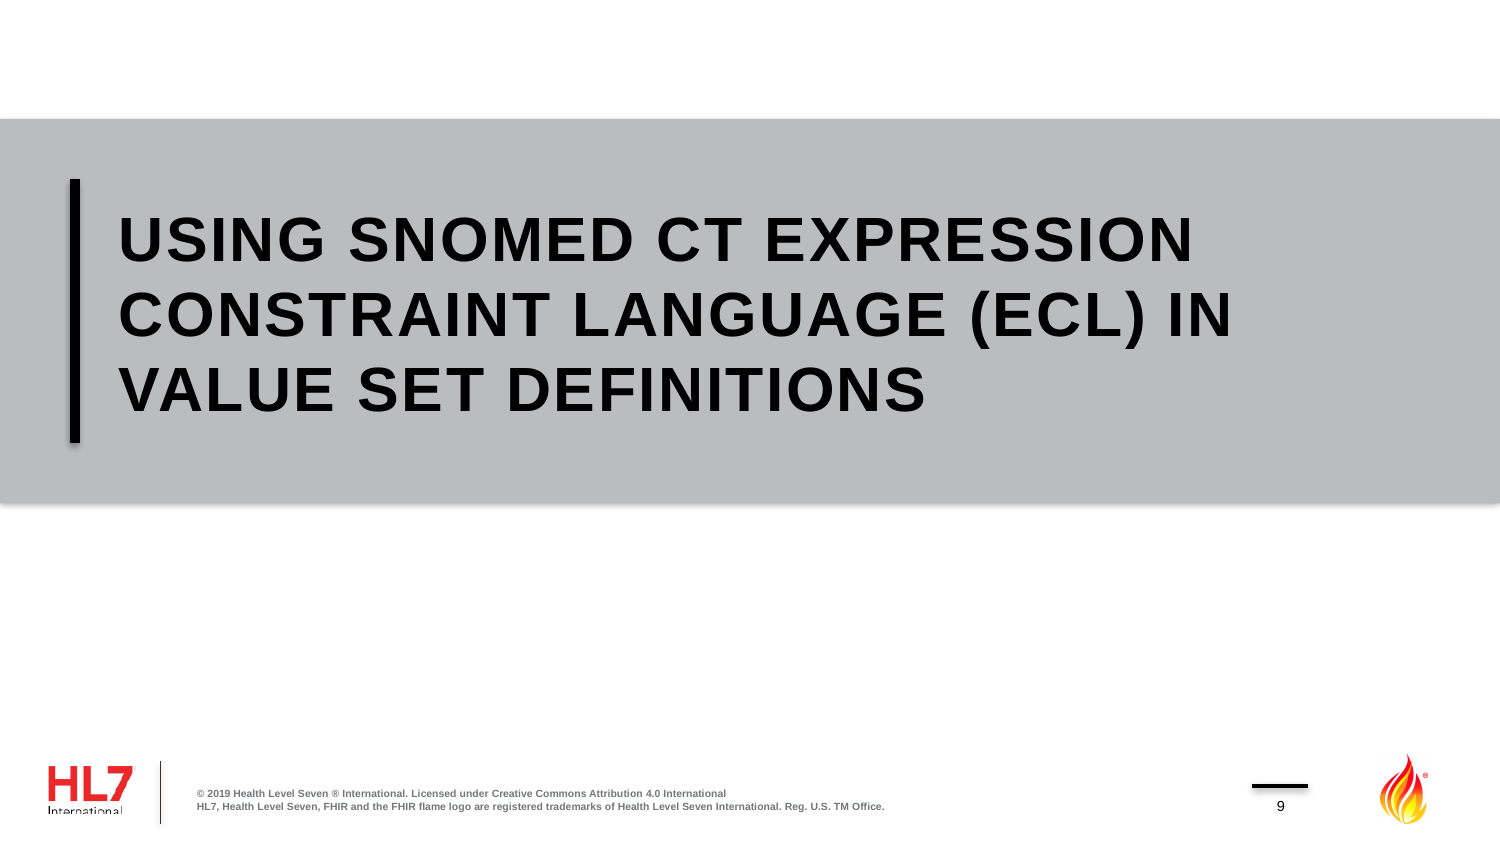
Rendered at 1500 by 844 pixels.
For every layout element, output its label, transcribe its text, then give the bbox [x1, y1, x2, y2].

slide_number 9 [1258, 786, 1304, 814]
title Using SNOMED CT Expression Constraint Language (ECL) in value set definitions [118, 144, 1441, 478]
picture [1380, 753, 1428, 824]
footer © 2019 Health Level Seven ® International. Licensed under Creative Commons Attribution 4.0 International HL7, Health Level Seven, FHIR and the FHIR flame logo are registered trademarks of Health Level Seven International. Reg. U.S. TM Office. [196, 786, 941, 813]
